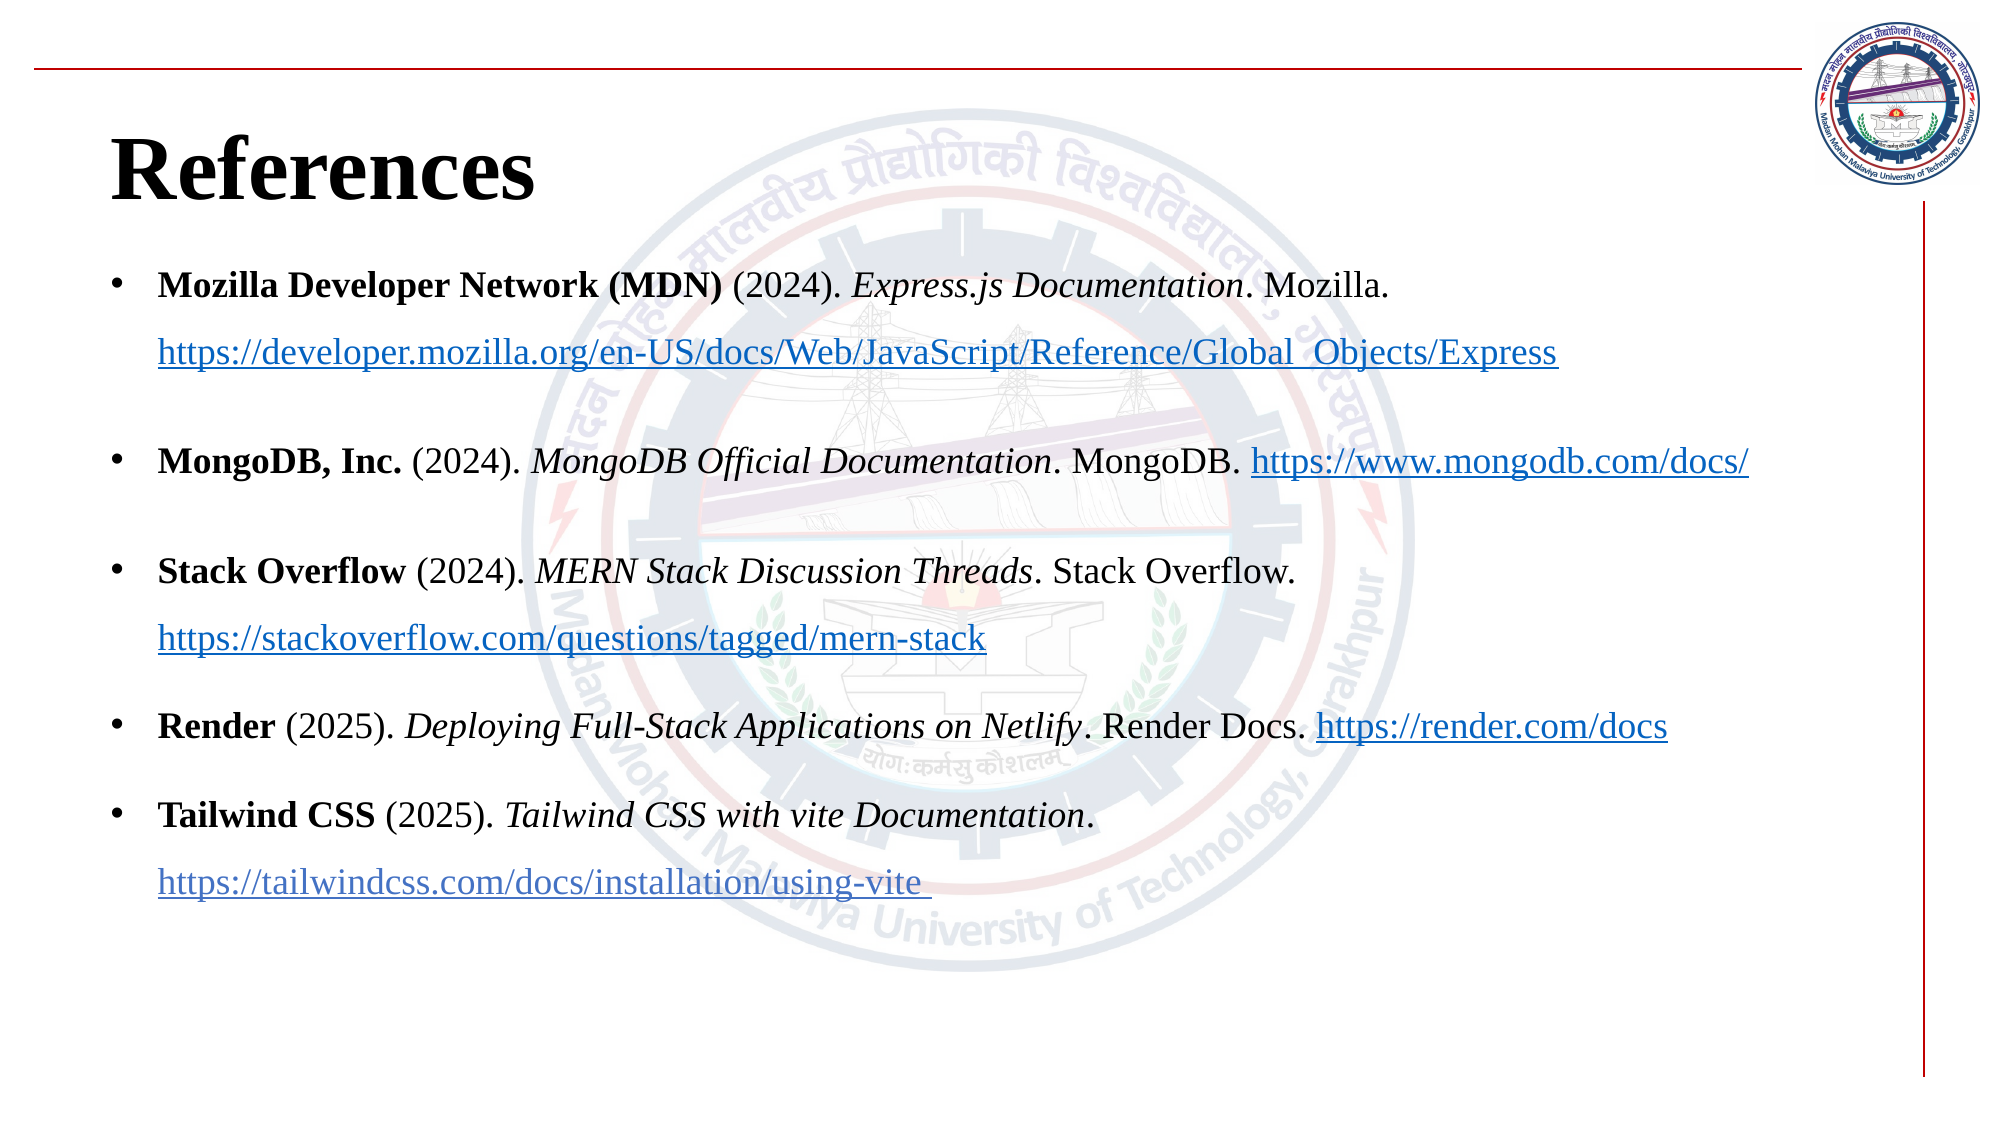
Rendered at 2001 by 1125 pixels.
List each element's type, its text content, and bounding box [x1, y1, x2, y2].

picture [521, 107, 1415, 973]
list Mozilla Developer Network (MDN) (2024). Express.js Documentation. Mozilla. https://developer.mozilla.org/en-US/docs/Web/JavaScript/Reference/Global_Objects/Express MongoDB, Inc. (2024). MongoDB Official Documentation. MongoDB. https://www.mongodb.com/docs/ Stack Overflow (2024). MERN Stack Discussion Threads. Stack Overflow. https://stackoverflow.com/questions/tagged/mern-stack Render (2025). Deploying Full-Stack Applications on Netlify. Render Docs. https://render.com/docs Tailwind CSS (2025). Tailwind CSS with vite Documentation. https://tailwindcss.com/docs/installation/using-vite [95, 229, 516, 937]
picture [1815, 21, 1981, 185]
list Mozilla Developer Network (MDN) (2024). Express.js Documentation. Mozilla. https://developer.mozilla.org/en-US/docs/Web/JavaScript/Reference/Global_Objects/Express MongoDB, Inc. (2024). MongoDB Official Documentation. MongoDB. https://www.mongodb.com/docs/ Stack Overflow (2024). MERN Stack Discussion Threads. Stack Overflow. https://stackoverflow.com/questions/tagged/mern-stack Render (2025). Deploying Full-Stack Applications on Netlify. Render Docs. https://render.com/docs Tailwind CSS (2025). Tailwind CSS with vite Documentation. https://tailwindcss.com/docs/installation/using-vite [1418, 229, 1815, 937]
title References [95, 53, 952, 229]
